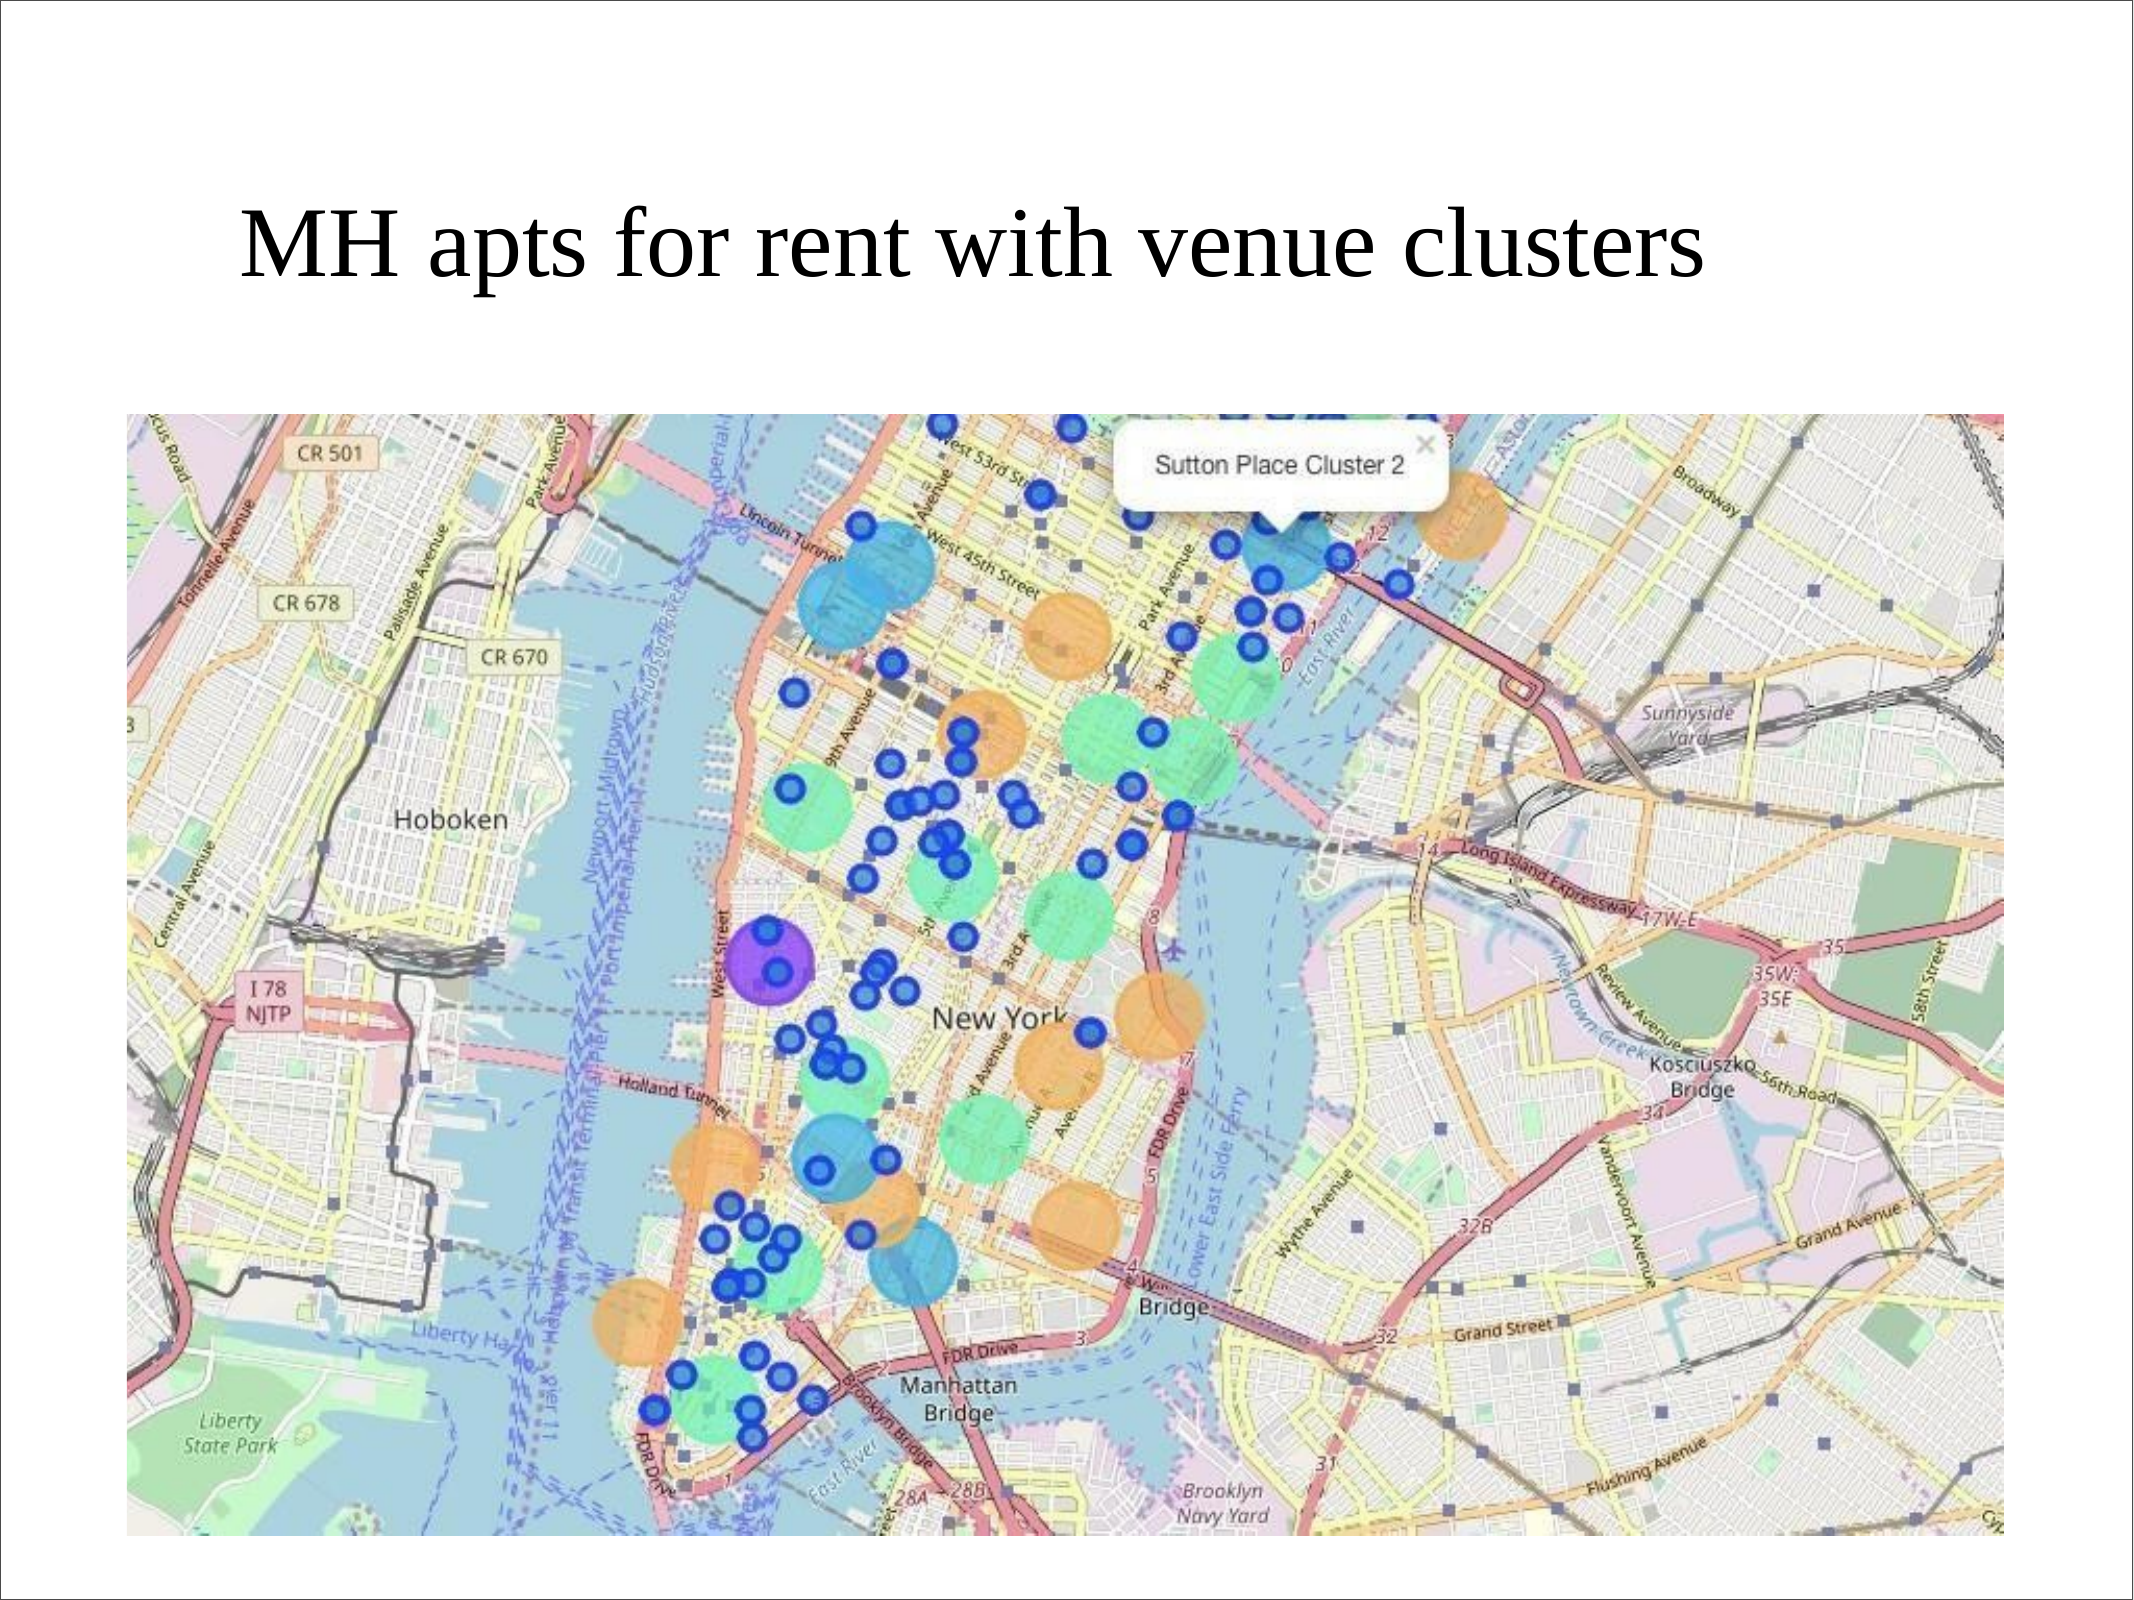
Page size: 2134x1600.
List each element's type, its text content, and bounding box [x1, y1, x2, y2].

text_box [0, 0, 2134, 1600]
title MH apts for rent with venue clusters [237, 173, 1708, 444]
